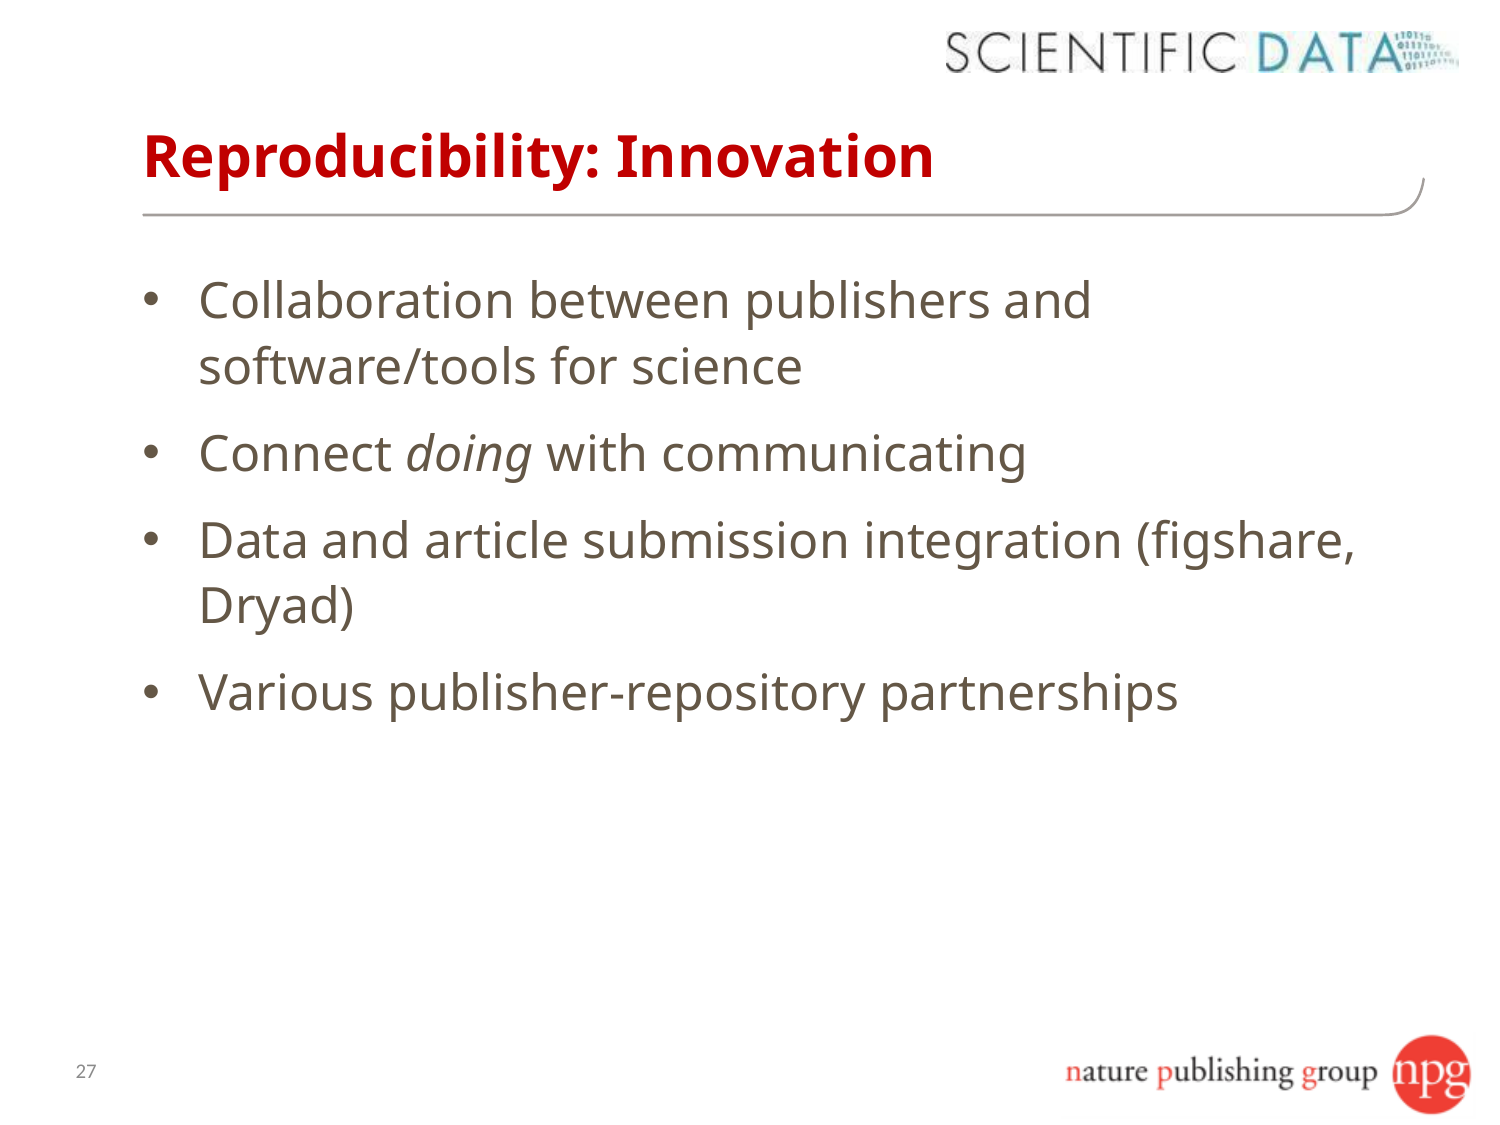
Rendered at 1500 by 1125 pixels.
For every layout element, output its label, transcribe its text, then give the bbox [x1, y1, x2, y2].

title Reproducibility: Innovation [142, 118, 1392, 262]
picture [1061, 1032, 1476, 1119]
list Collaboration between publishers and software/tools for science Connect doing with communicating Data and article submission integration (figshare, Dryad) Various publisher-repository partnerships [142, 262, 1392, 1005]
picture [946, 31, 1459, 73]
slide_number 27 [75, 1056, 125, 1086]
